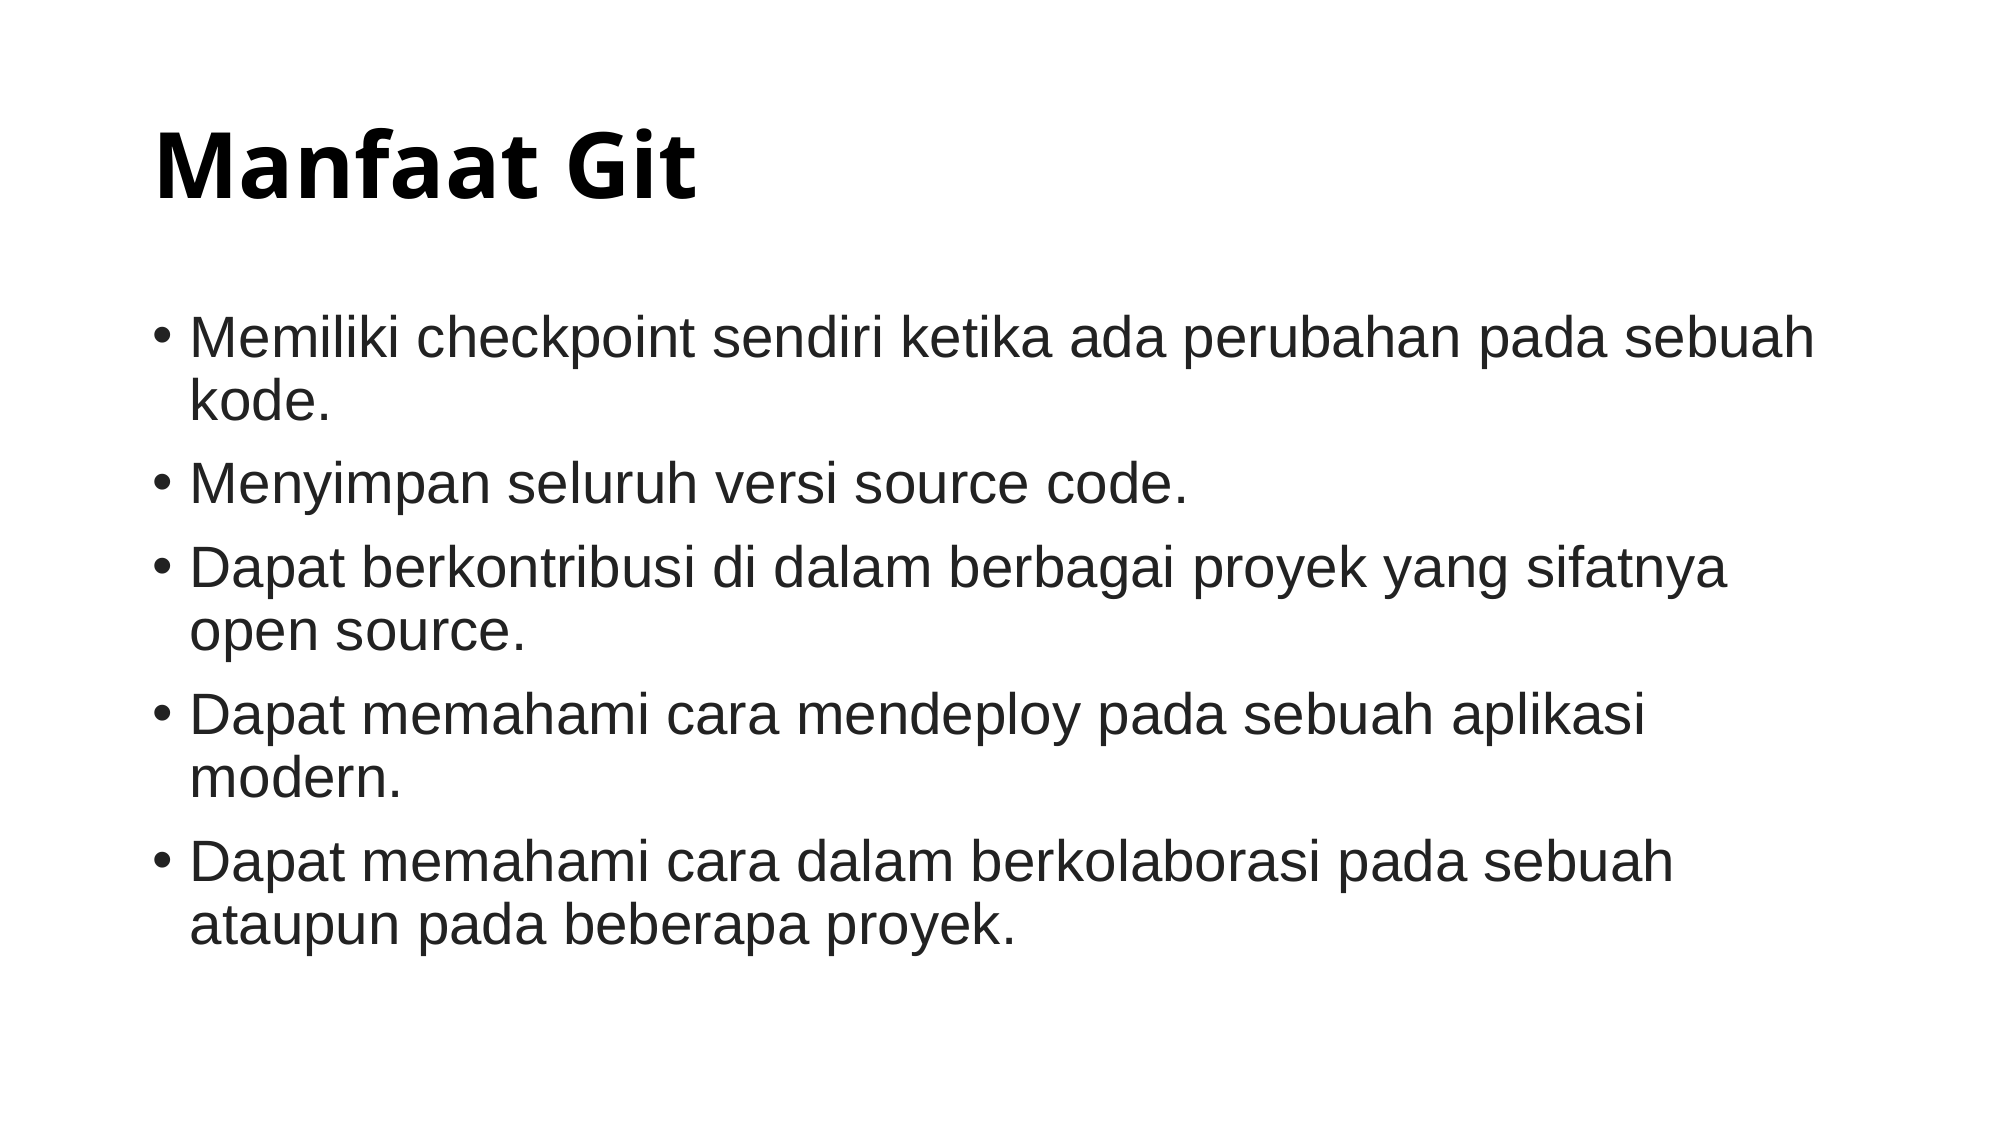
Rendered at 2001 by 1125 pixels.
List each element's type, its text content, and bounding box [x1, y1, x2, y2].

list Memiliki checkpoint sendiri ketika ada perubahan pada sebuah kode. Menyimpan seluruh versi source code. Dapat berkontribusi di dalam berbagai proyek yang sifatnya open source. Dapat memahami cara mendeploy pada sebuah aplikasi modern. Dapat memahami cara dalam berkolaborasi pada sebuah ataupun pada beberapa proyek. [137, 299, 1863, 1014]
title Manfaat Git [137, 59, 1863, 278]
